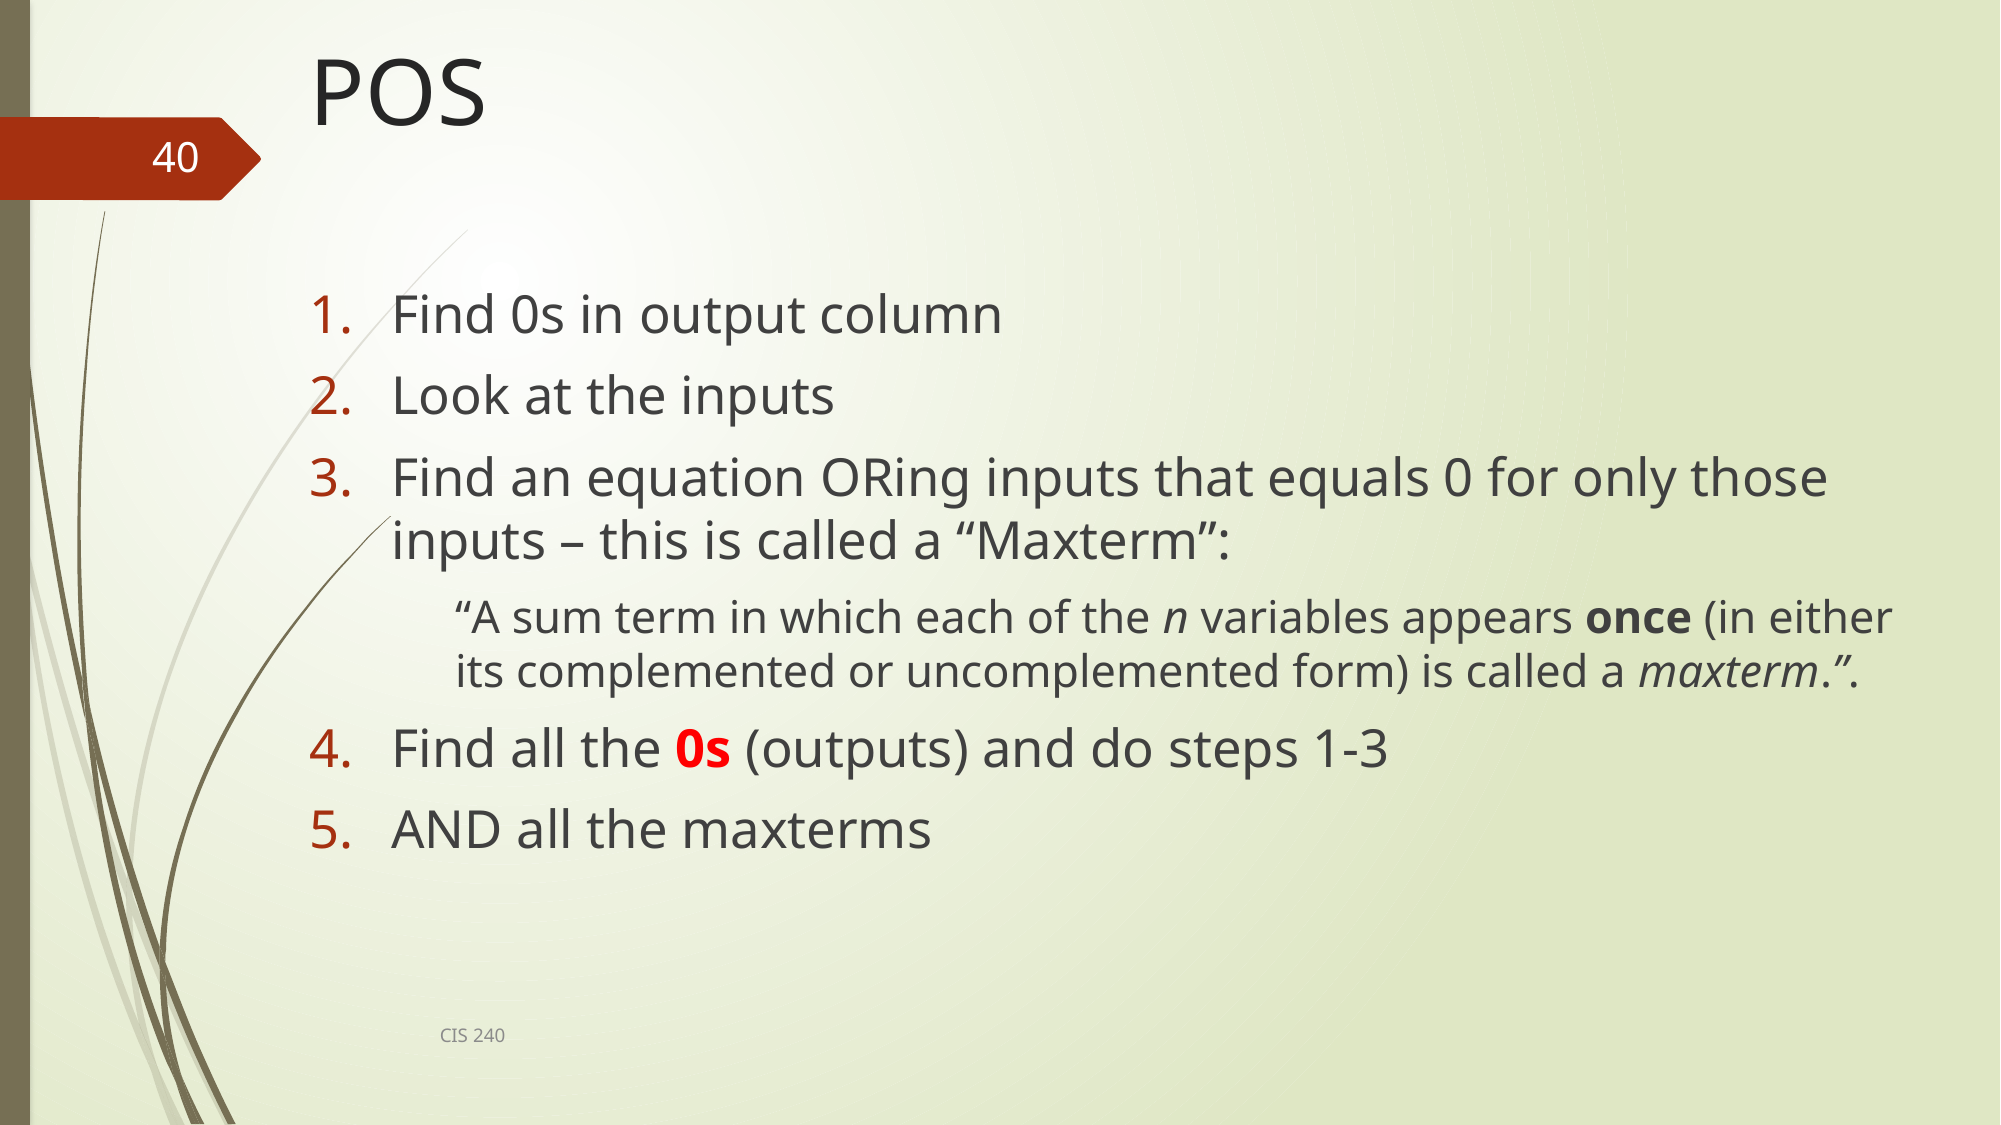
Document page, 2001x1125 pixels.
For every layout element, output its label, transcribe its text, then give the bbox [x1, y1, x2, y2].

slide_number 40 [87, 129, 216, 190]
title POS [294, 25, 1937, 236]
footer CIS 240 [424, 1006, 1675, 1067]
list Find 0s in output column Look at the inputs Find an equation ORing inputs that equals 0 for only those inputs – this is called a “Maxterm”: “A sum term in which each of the n variables appears once (in either its complemented or uncomplemented form) is called a maxterm.”. Find all the 0s (outputs) and do steps 1-3 AND all the maxterms [294, 273, 1937, 893]
